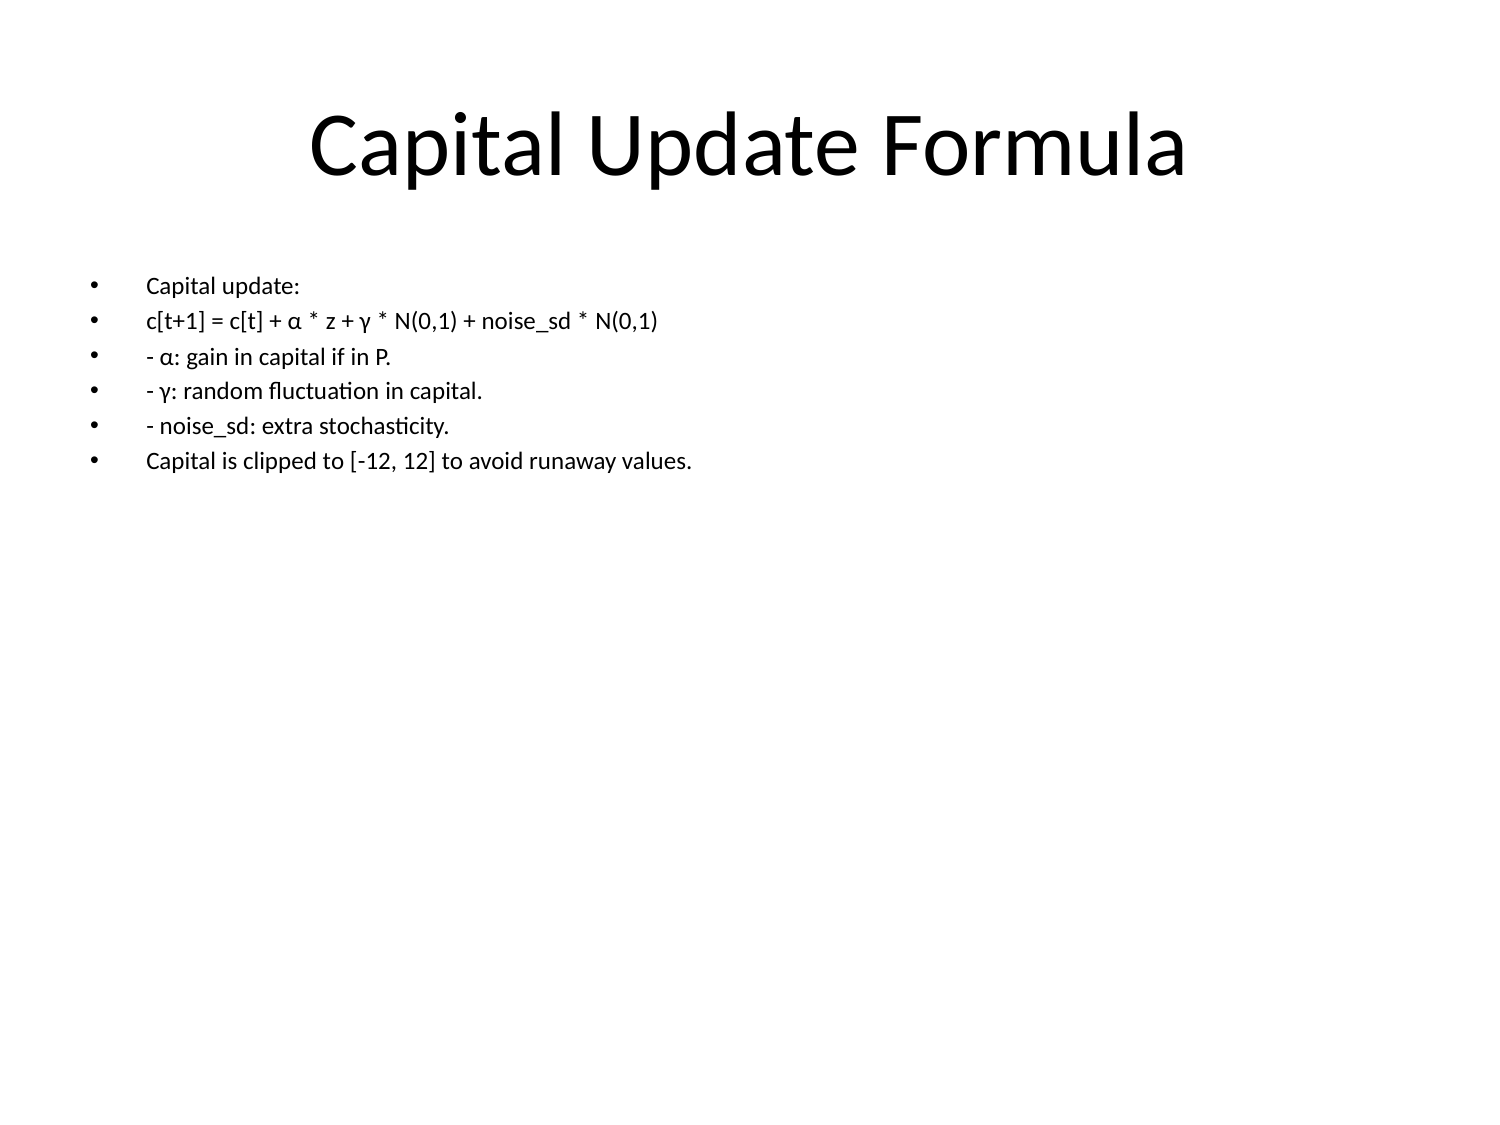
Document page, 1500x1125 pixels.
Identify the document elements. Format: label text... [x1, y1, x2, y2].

title Capital Update Formula [75, 45, 1425, 233]
list Capital update: c[t+1] = c[t] + α * z + γ * N(0,1) + noise_sd * N(0,1) - α: gain in capital if in P. - γ: random fluctuation in capital. - noise_sd: extra stochasticity. Capital is clipped to [-12, 12] to avoid runaway values. [75, 262, 1425, 1005]
